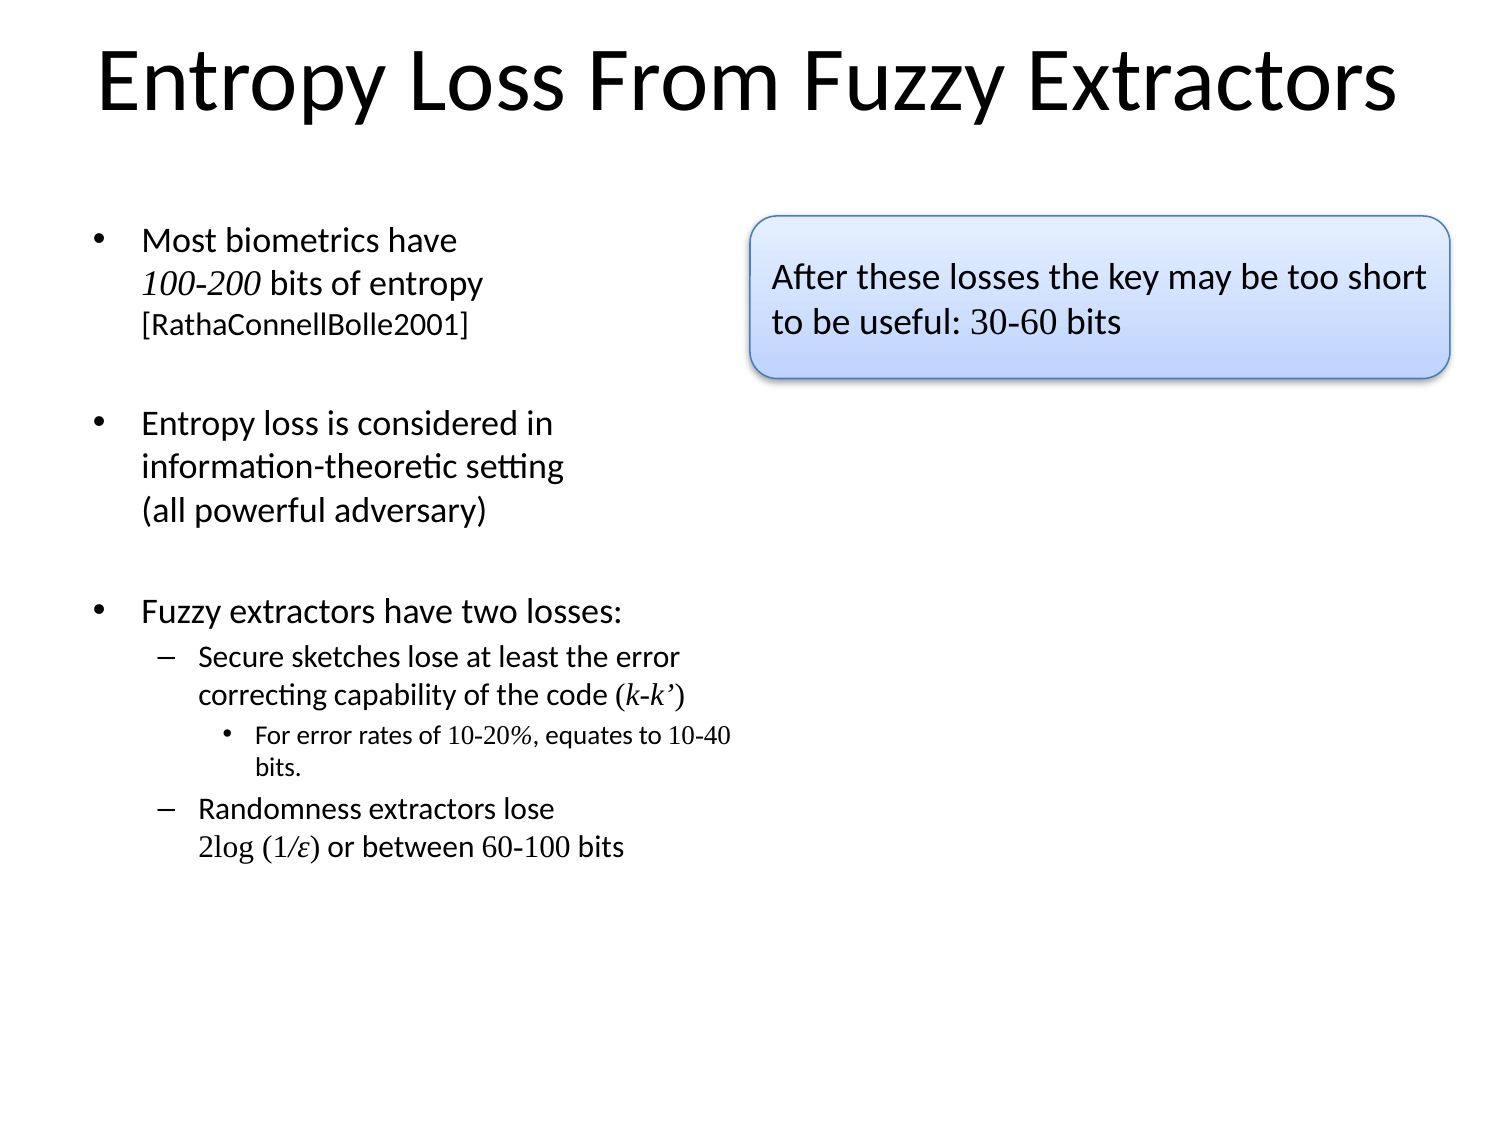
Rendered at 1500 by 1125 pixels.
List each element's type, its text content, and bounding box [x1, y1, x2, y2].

title Entropy Loss From Fuzzy Extractors [73, 0, 1424, 168]
list Most biometrics have 100-200 bits of entropy [RathaConnellBolle2001] Entropy loss is considered in information-theoretic setting (all powerful adversary) Fuzzy extractors have two losses: Secure sketches lose at least the error correcting capability of the code (k-k’) For error rates of 10-20%, equates to 10-40 bits. Randomness extractors lose 2log (1/ε) or between 60-100 bits After these losses the key may be too short to be useful: 30-60 bits [78, 209, 750, 1045]
text_box After these losses the key may be too short to be useful: 30-60 bits [749, 215, 1451, 380]
